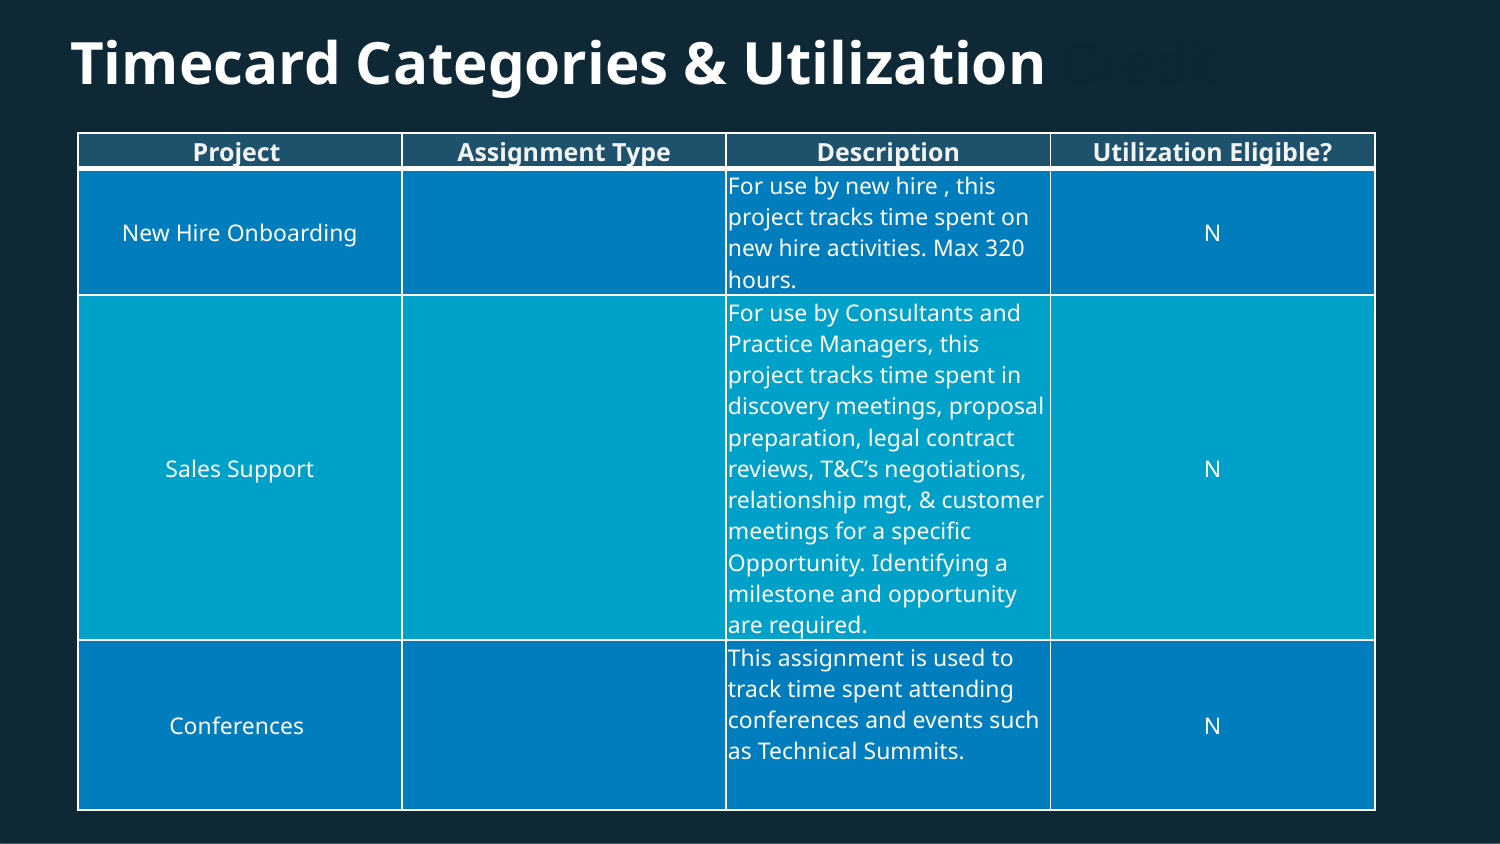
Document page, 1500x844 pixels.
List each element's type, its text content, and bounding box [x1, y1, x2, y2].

table_cell N [1051, 171, 1374, 294]
table_cell For use by new hire , this project tracks time spent on new hire activities. Max 320 hours. [727, 171, 1050, 294]
table_header Assignment Type [403, 134, 725, 166]
table_cell New Hire Onboarding [79, 171, 401, 294]
table_cell N [1051, 296, 1374, 639]
table_header Description [727, 134, 1050, 166]
title Timecard Categories & Utilization Credit [55, 18, 1402, 109]
table_header Utilization Eligible? [1051, 134, 1374, 166]
table_cell Conferences [79, 641, 401, 809]
table_cell For use by Consultants and Practice Managers, this project tracks time spent in discovery meetings, proposal preparation, legal contract reviews, T&C’s negotiations, relationship mgt, & customer meetings for a specific Opportunity. Identifying a milestone and opportunity are required. [727, 296, 1050, 639]
table_cell N [1051, 641, 1374, 809]
table_cell [403, 296, 725, 639]
table_cell Sales Support [79, 296, 401, 639]
table_cell [403, 171, 725, 294]
table_cell This assignment is used to track time spent attending conferences and events such as Technical Summits. [727, 641, 1050, 809]
table_cell [403, 641, 725, 809]
table_header Project [79, 134, 401, 166]
